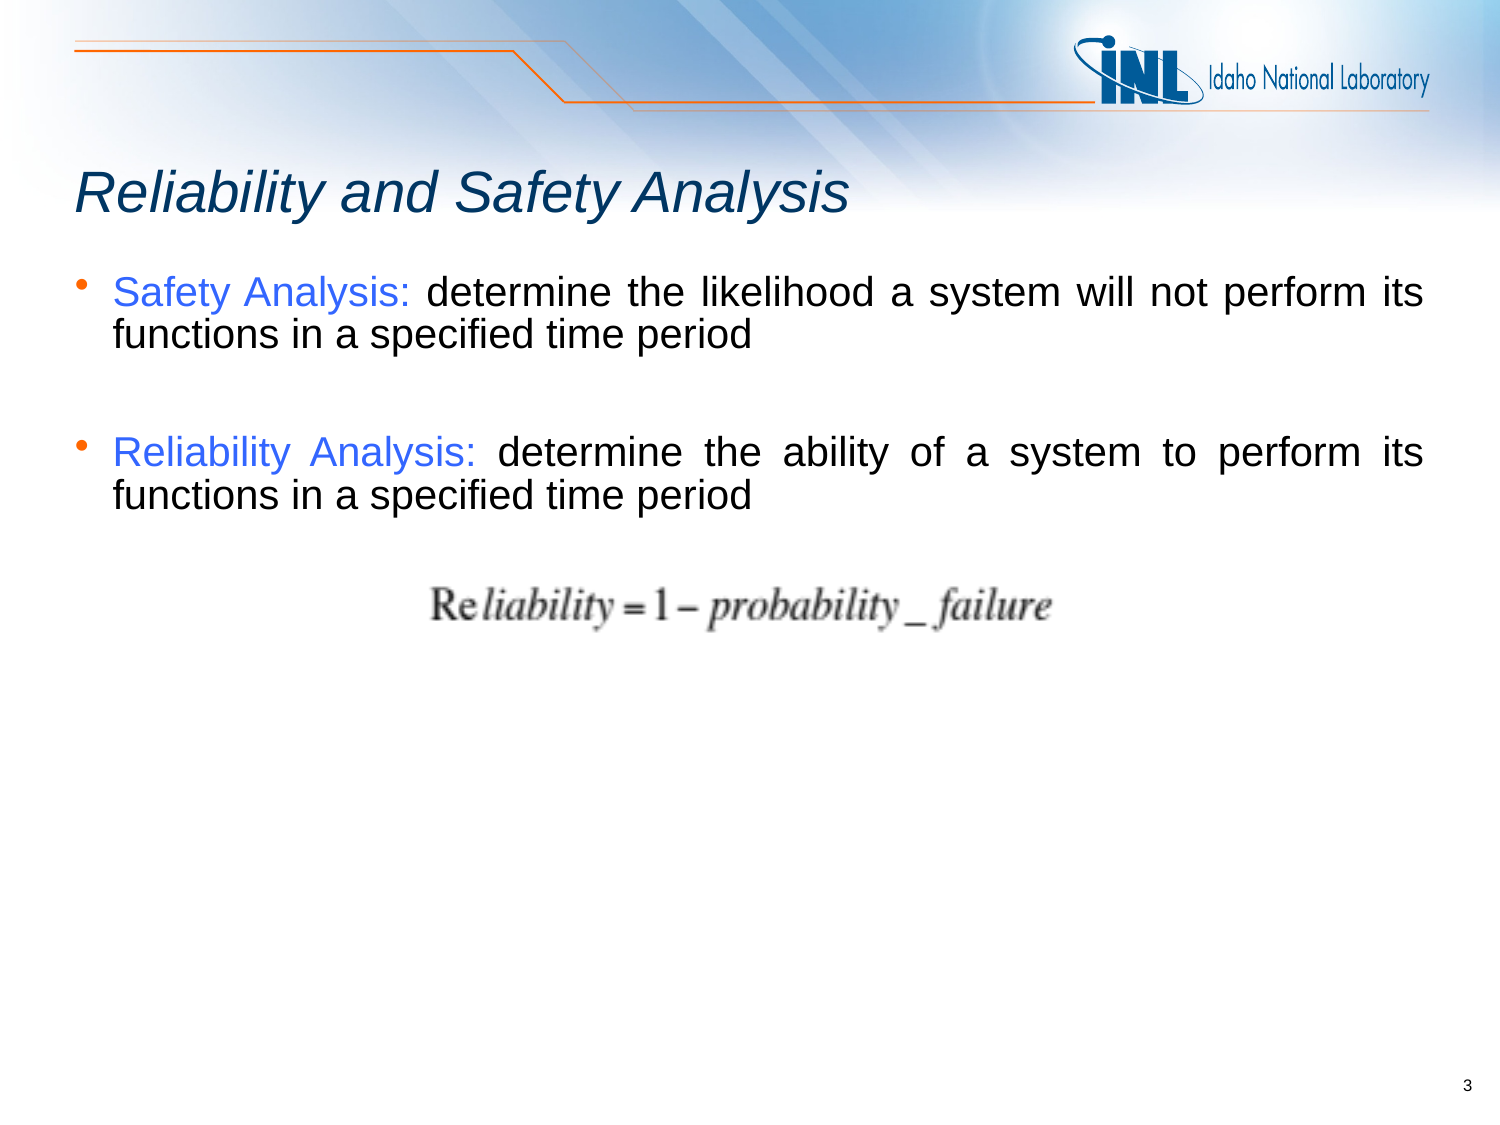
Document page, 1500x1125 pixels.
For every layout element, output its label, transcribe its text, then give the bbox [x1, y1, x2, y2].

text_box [425, 579, 1058, 637]
title Reliability and Safety Analysis [74, 164, 1426, 227]
list Safety Analysis: determine the likelihood a system will not perform its functions in a specified time period Reliability Analysis: determine the ability of a system to perform its functions in a specified time period [74, 271, 1426, 637]
slide_number 3 [1429, 1074, 1473, 1096]
picture [0, 0, 1500, 1125]
